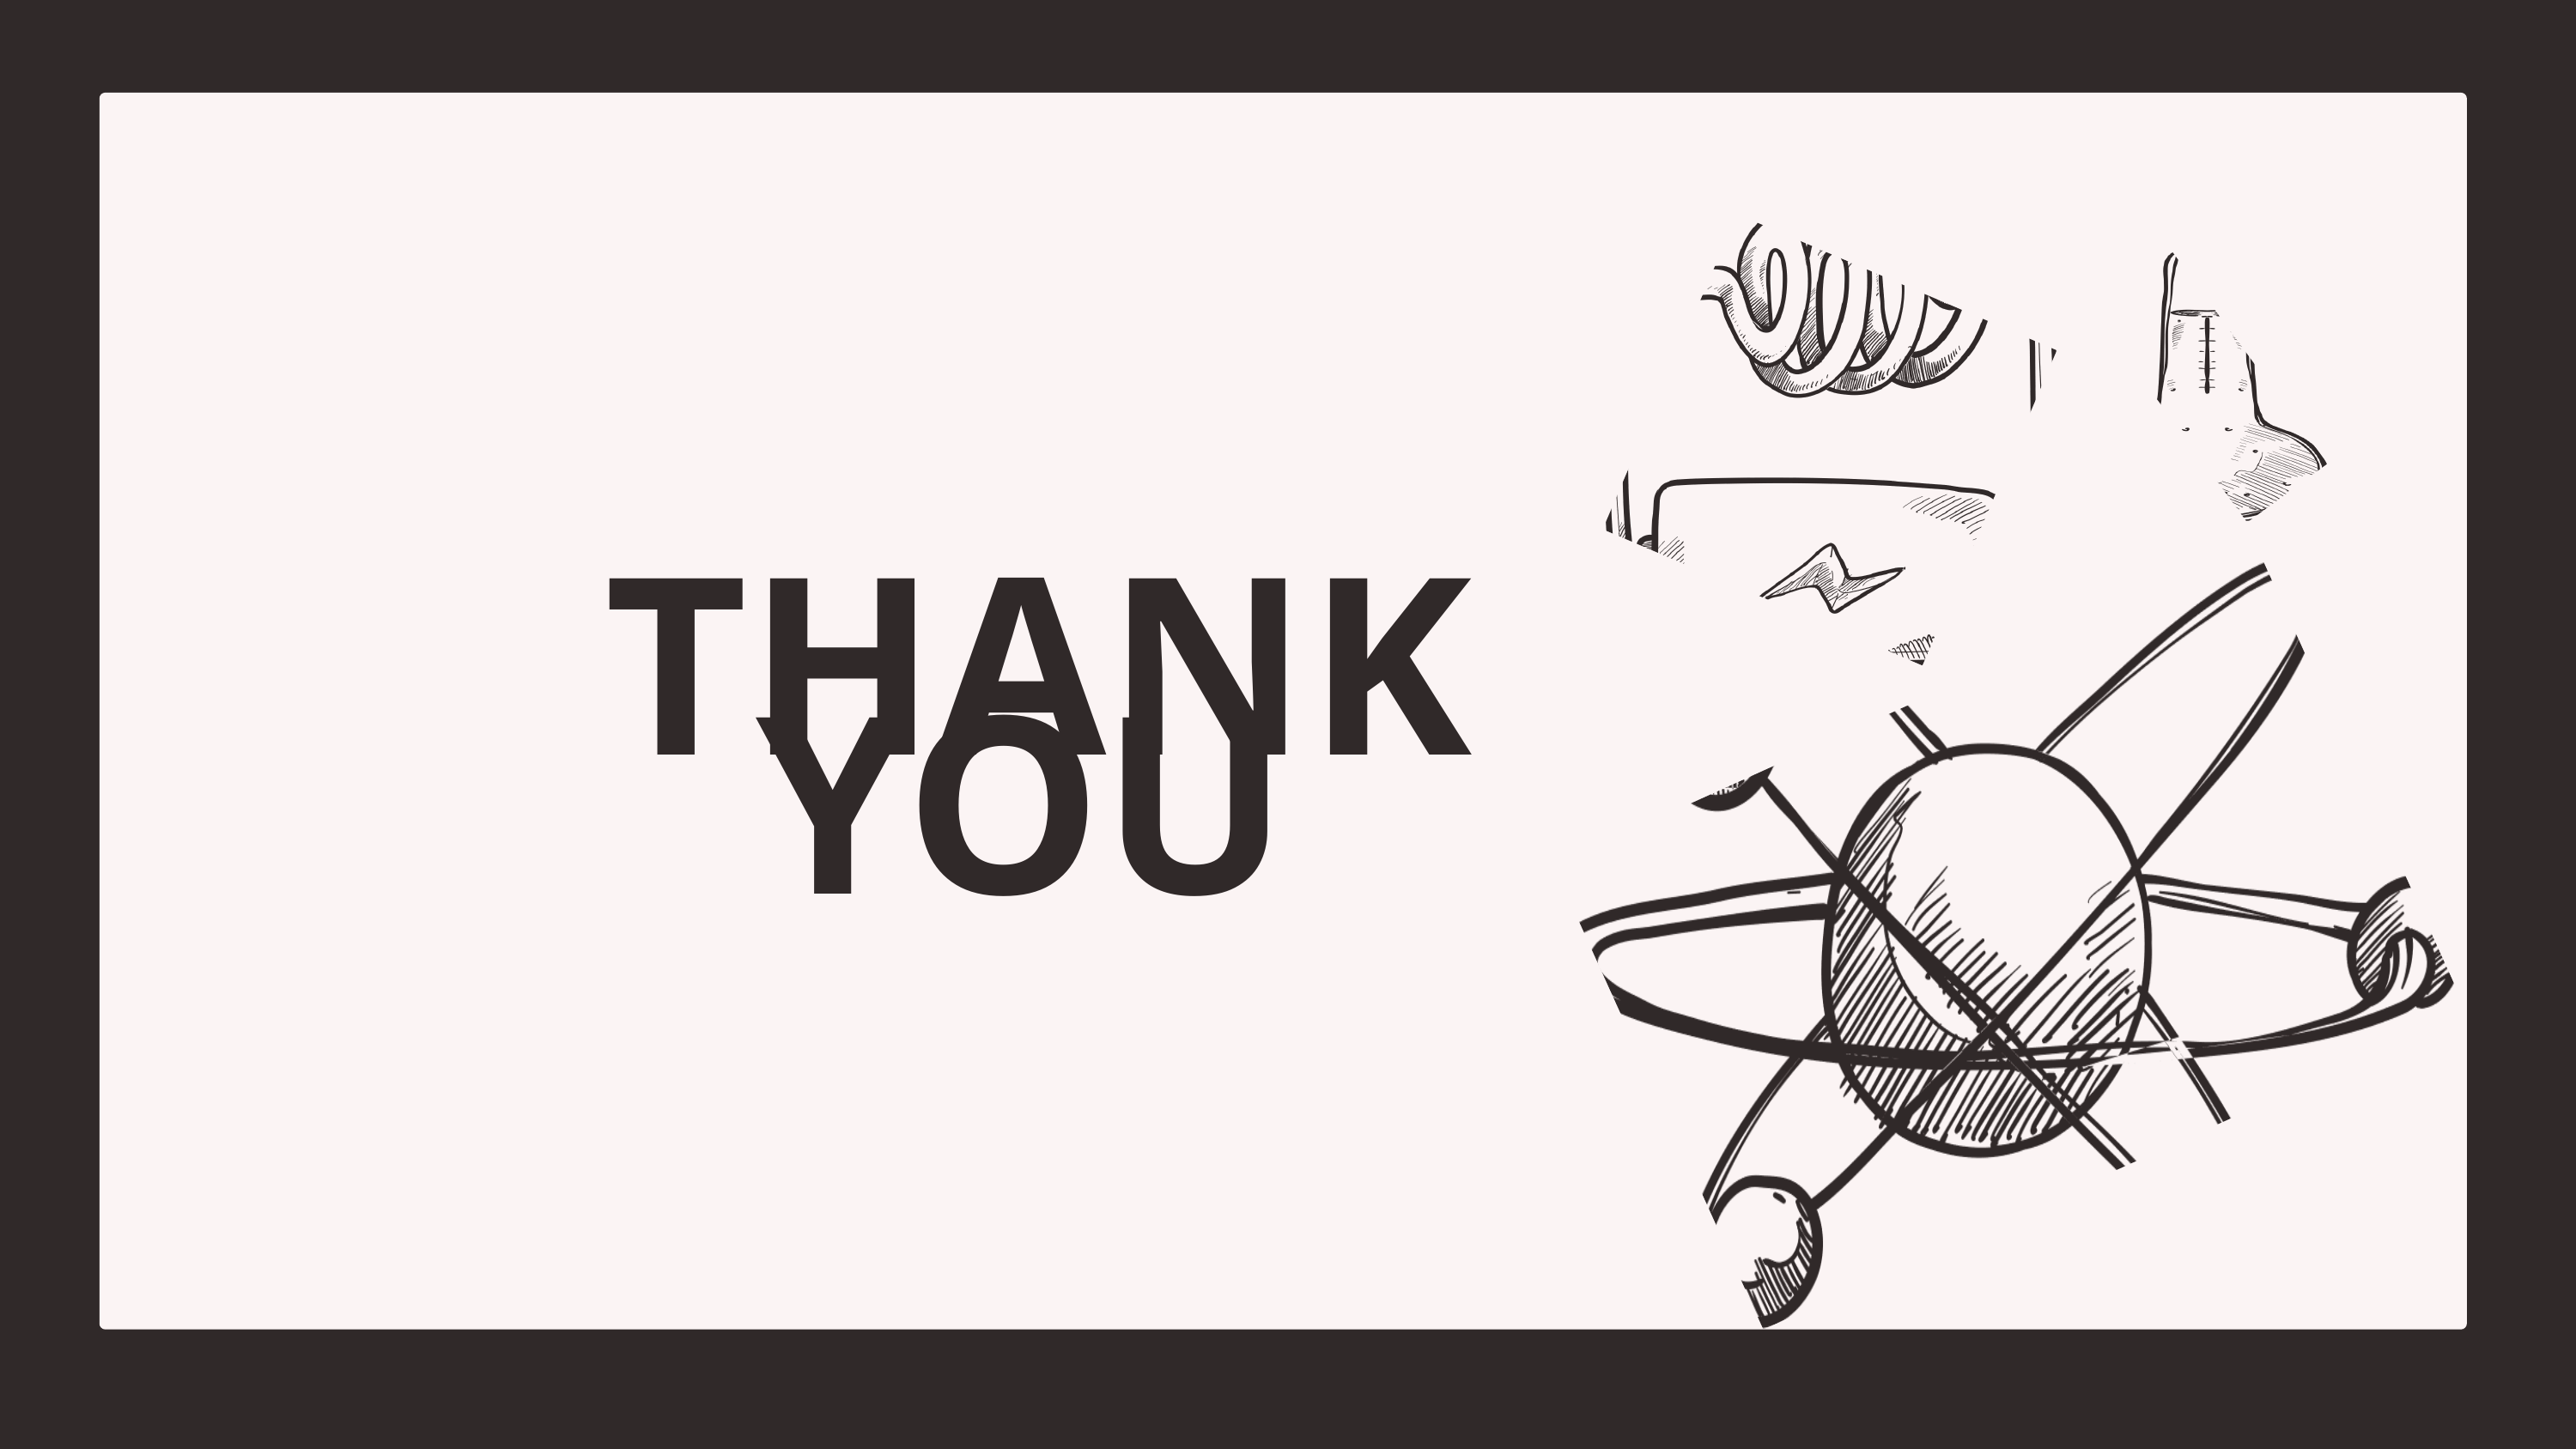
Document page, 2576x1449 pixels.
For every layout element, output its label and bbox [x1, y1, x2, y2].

text_box [53, 61, 2468, 1330]
